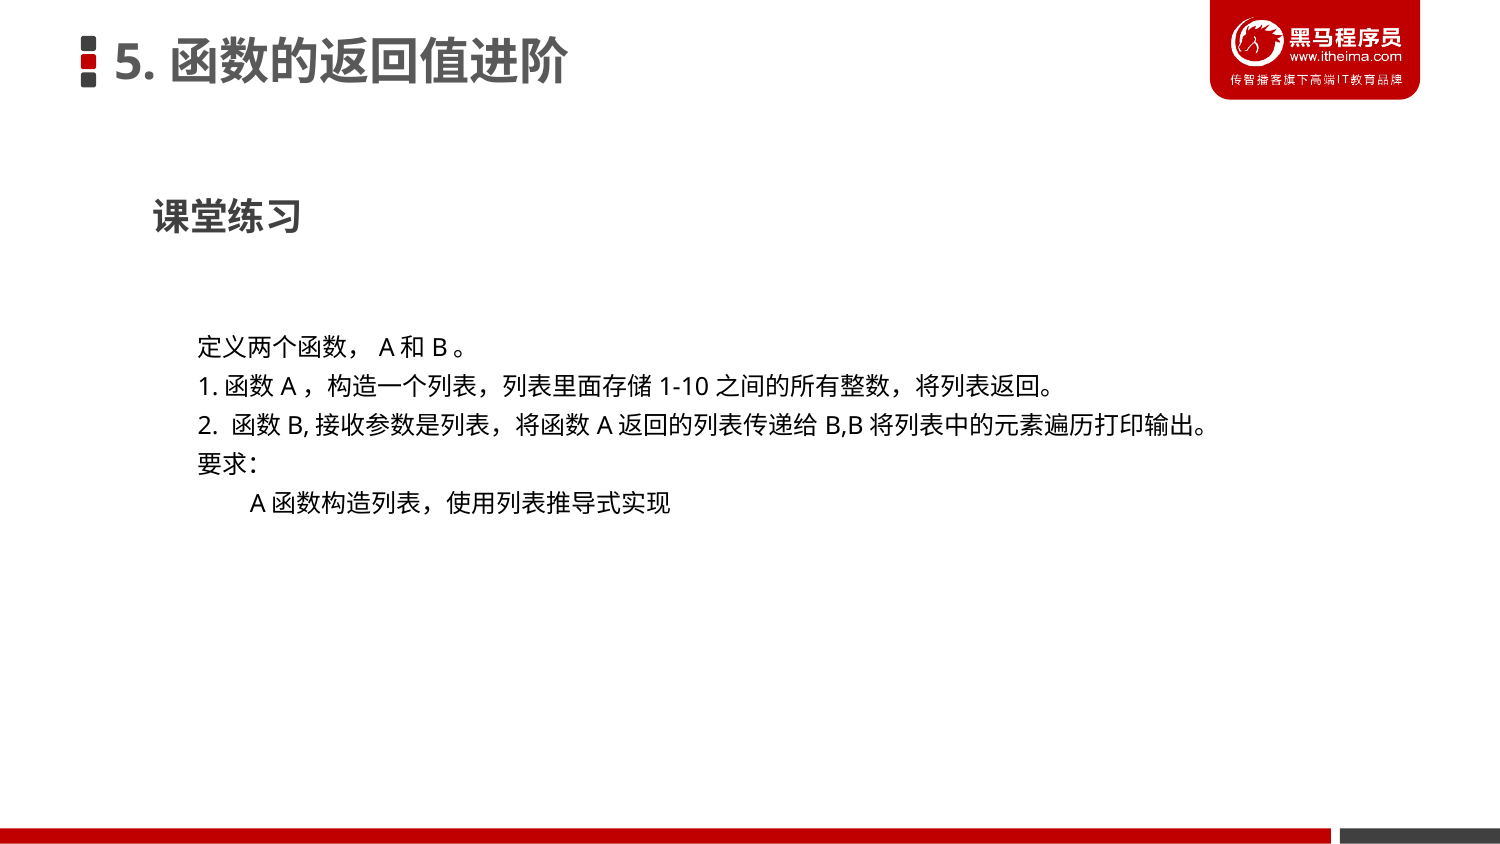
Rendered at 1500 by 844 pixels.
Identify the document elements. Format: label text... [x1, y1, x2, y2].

text_box 课堂练习 [138, 185, 715, 246]
text_box 5.函数的返回值进阶 [103, 0, 987, 130]
text_box 定义两个函数，A和B。 1.函数A，构造一个列表，列表里面存储1-10之间的所有整数，将列表返回。 2. 函数B,接收参数是列表，将函数A返回的列表传递给B,B将列表中的元素遍历打印输出。 要求： A函数构造列表，使用列表推导式实现 [182, 315, 1287, 525]
picture [1212, 8, 1421, 94]
